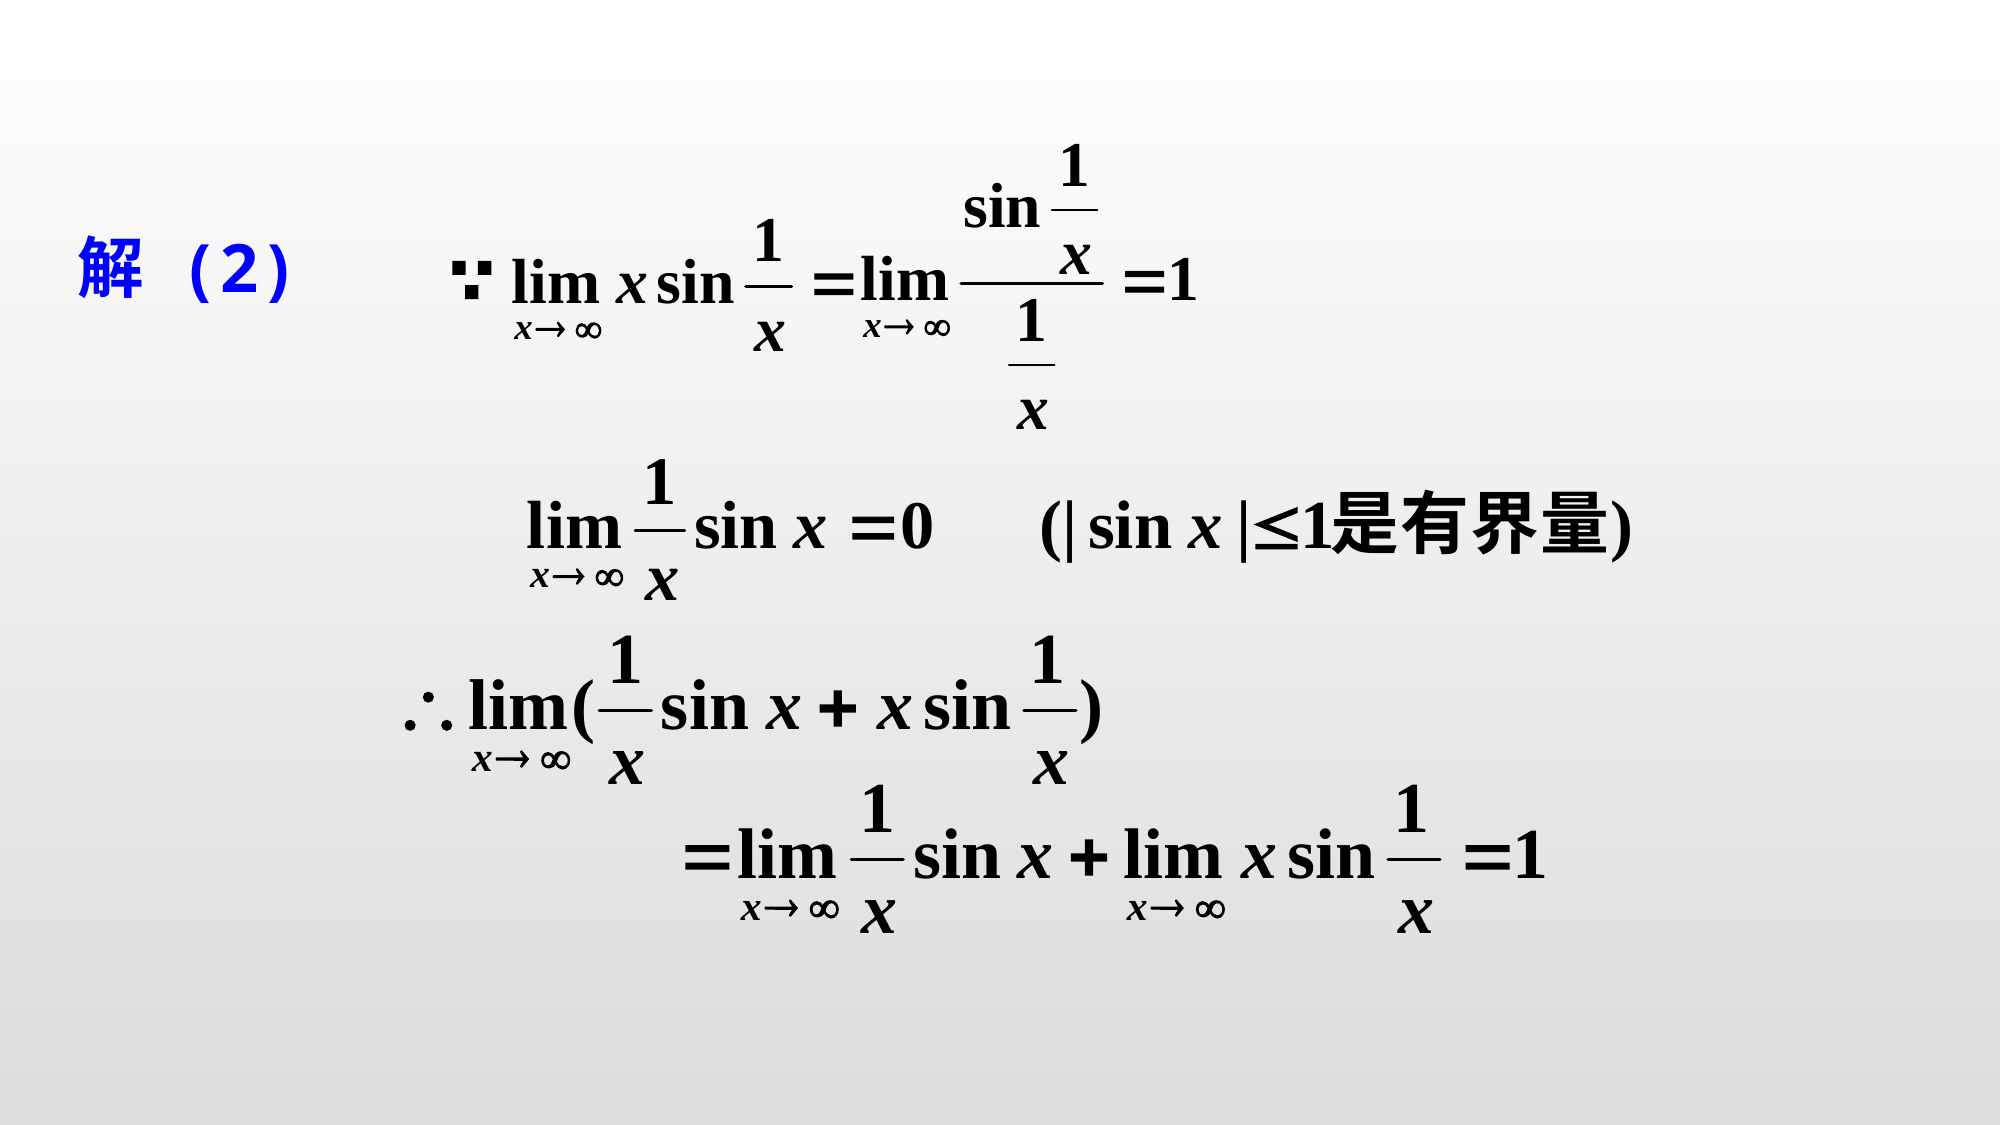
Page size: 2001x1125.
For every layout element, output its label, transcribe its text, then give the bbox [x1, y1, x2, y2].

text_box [397, 609, 1119, 802]
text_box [448, 196, 850, 367]
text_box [516, 434, 945, 609]
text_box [850, 125, 1206, 444]
text_box (2) [188, 218, 416, 314]
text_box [1031, 479, 1645, 577]
text_box 解 [62, 218, 188, 314]
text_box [667, 759, 1556, 950]
